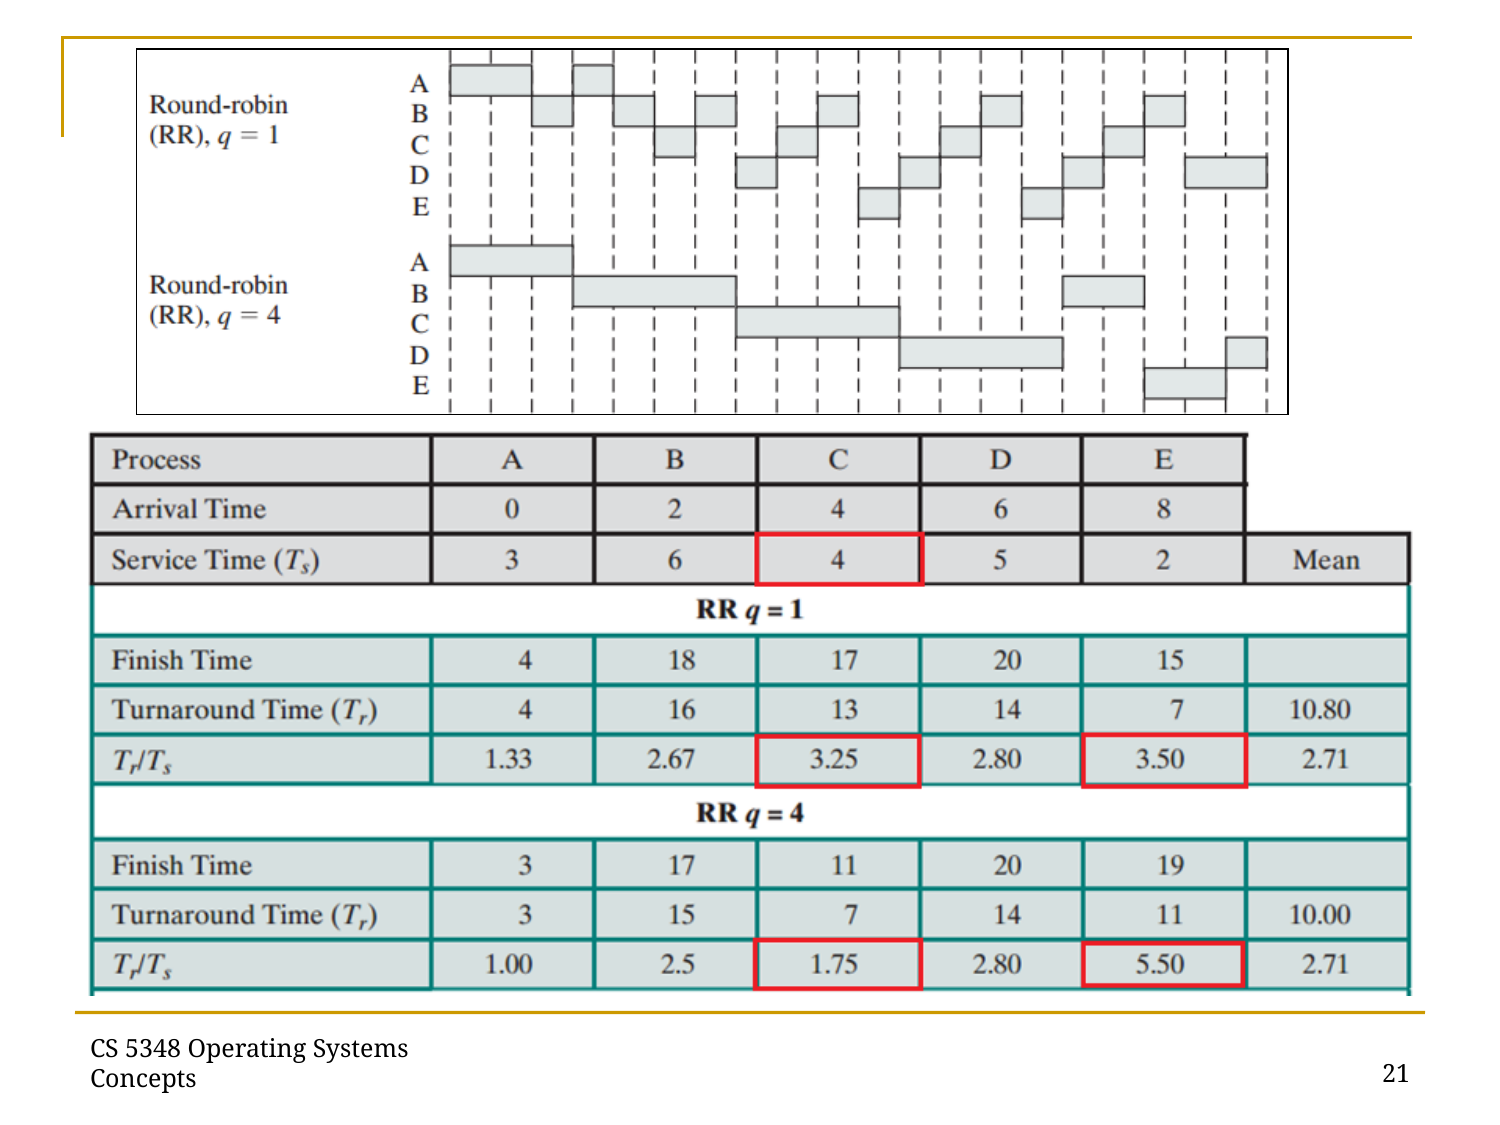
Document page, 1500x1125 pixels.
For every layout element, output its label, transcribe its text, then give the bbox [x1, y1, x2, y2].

slide_number 21 [1074, 1024, 1425, 1100]
picture [137, 49, 1288, 415]
slide_number CS 5348 Operating Systems Concepts [75, 1025, 475, 1100]
picture [80, 424, 1419, 996]
